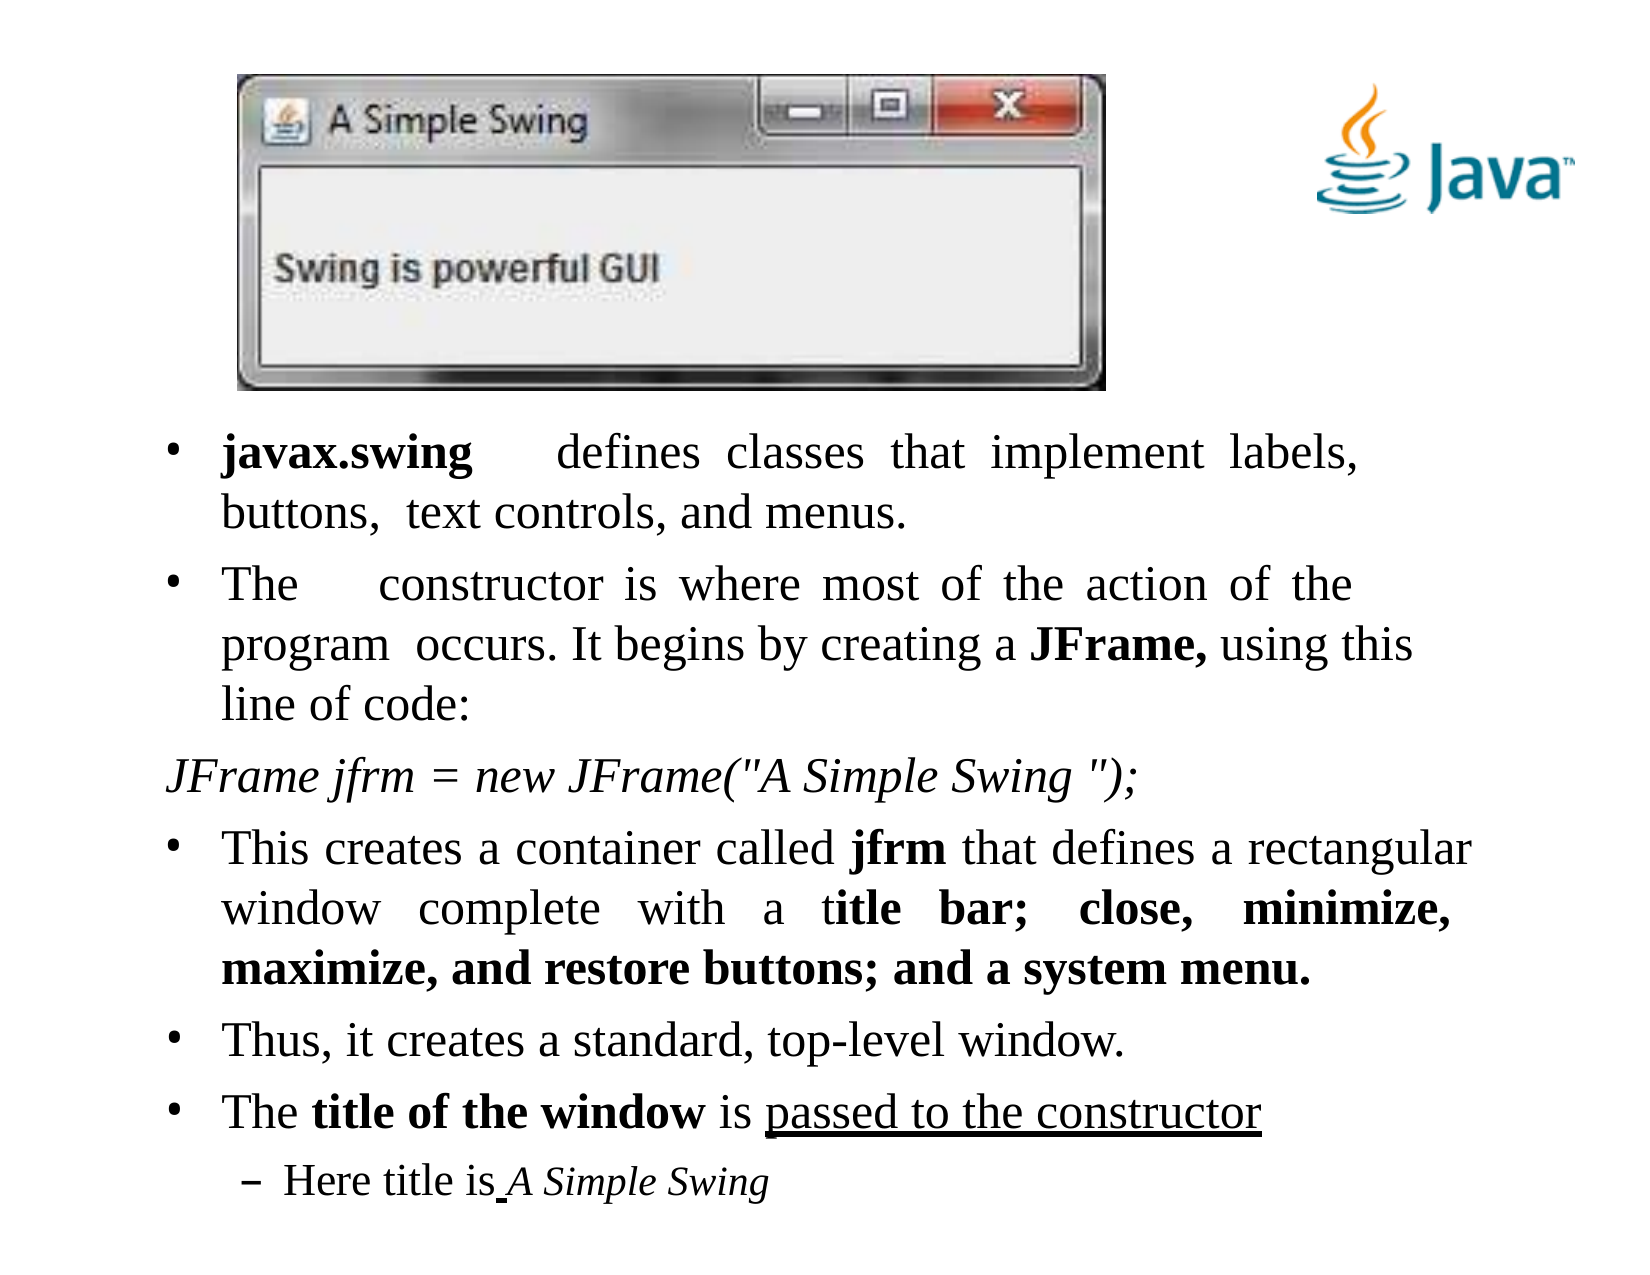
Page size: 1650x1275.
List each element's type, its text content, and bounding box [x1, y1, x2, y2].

picture [1317, 82, 1575, 214]
text_box javax.swing defines classes that implement labels, buttons, text controls, and menus. The constructor is where most of the action of the program occurs. It begins by creating a JFrame, using this line of code: JFrame jfrm = new JFrame("A Simple Swing "); This creates a container called jfrm that defines a rectangular window complete with a title bar; close, minimize, maximize, and restore buttons; and a system menu. Thus, it creates a standard, top-level window. The title of the window is passed to the constructor – Here title is A Simple Swing [162, 416, 1487, 1205]
picture [237, 74, 1106, 391]
